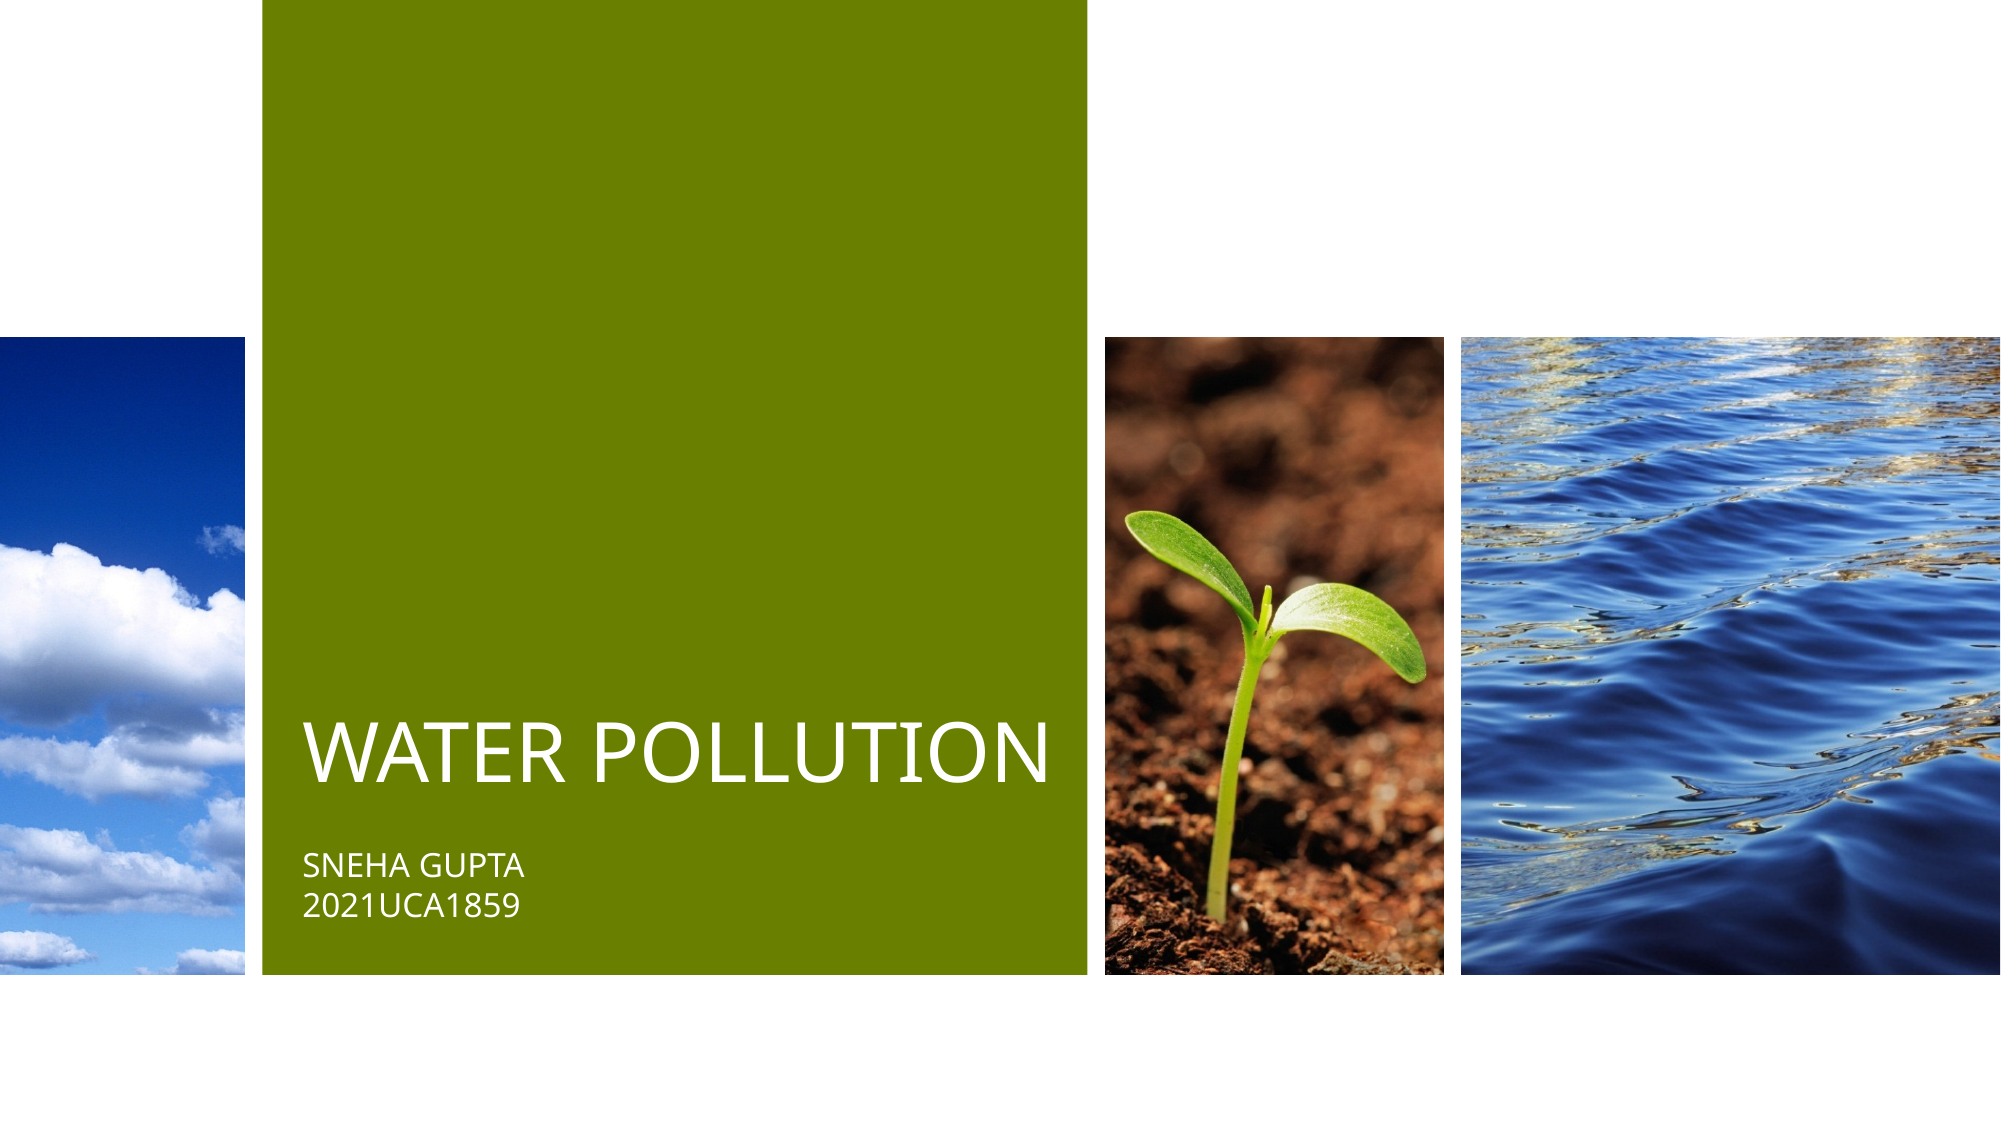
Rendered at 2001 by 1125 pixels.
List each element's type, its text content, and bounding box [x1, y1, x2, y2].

picture [1461, 337, 2001, 975]
title WATER POLLUTION [287, 418, 1207, 811]
picture [0, 337, 245, 975]
subtitle SNEHA GUPTA 2021UCA1859 [287, 837, 1083, 957]
picture [1105, 337, 1444, 975]
